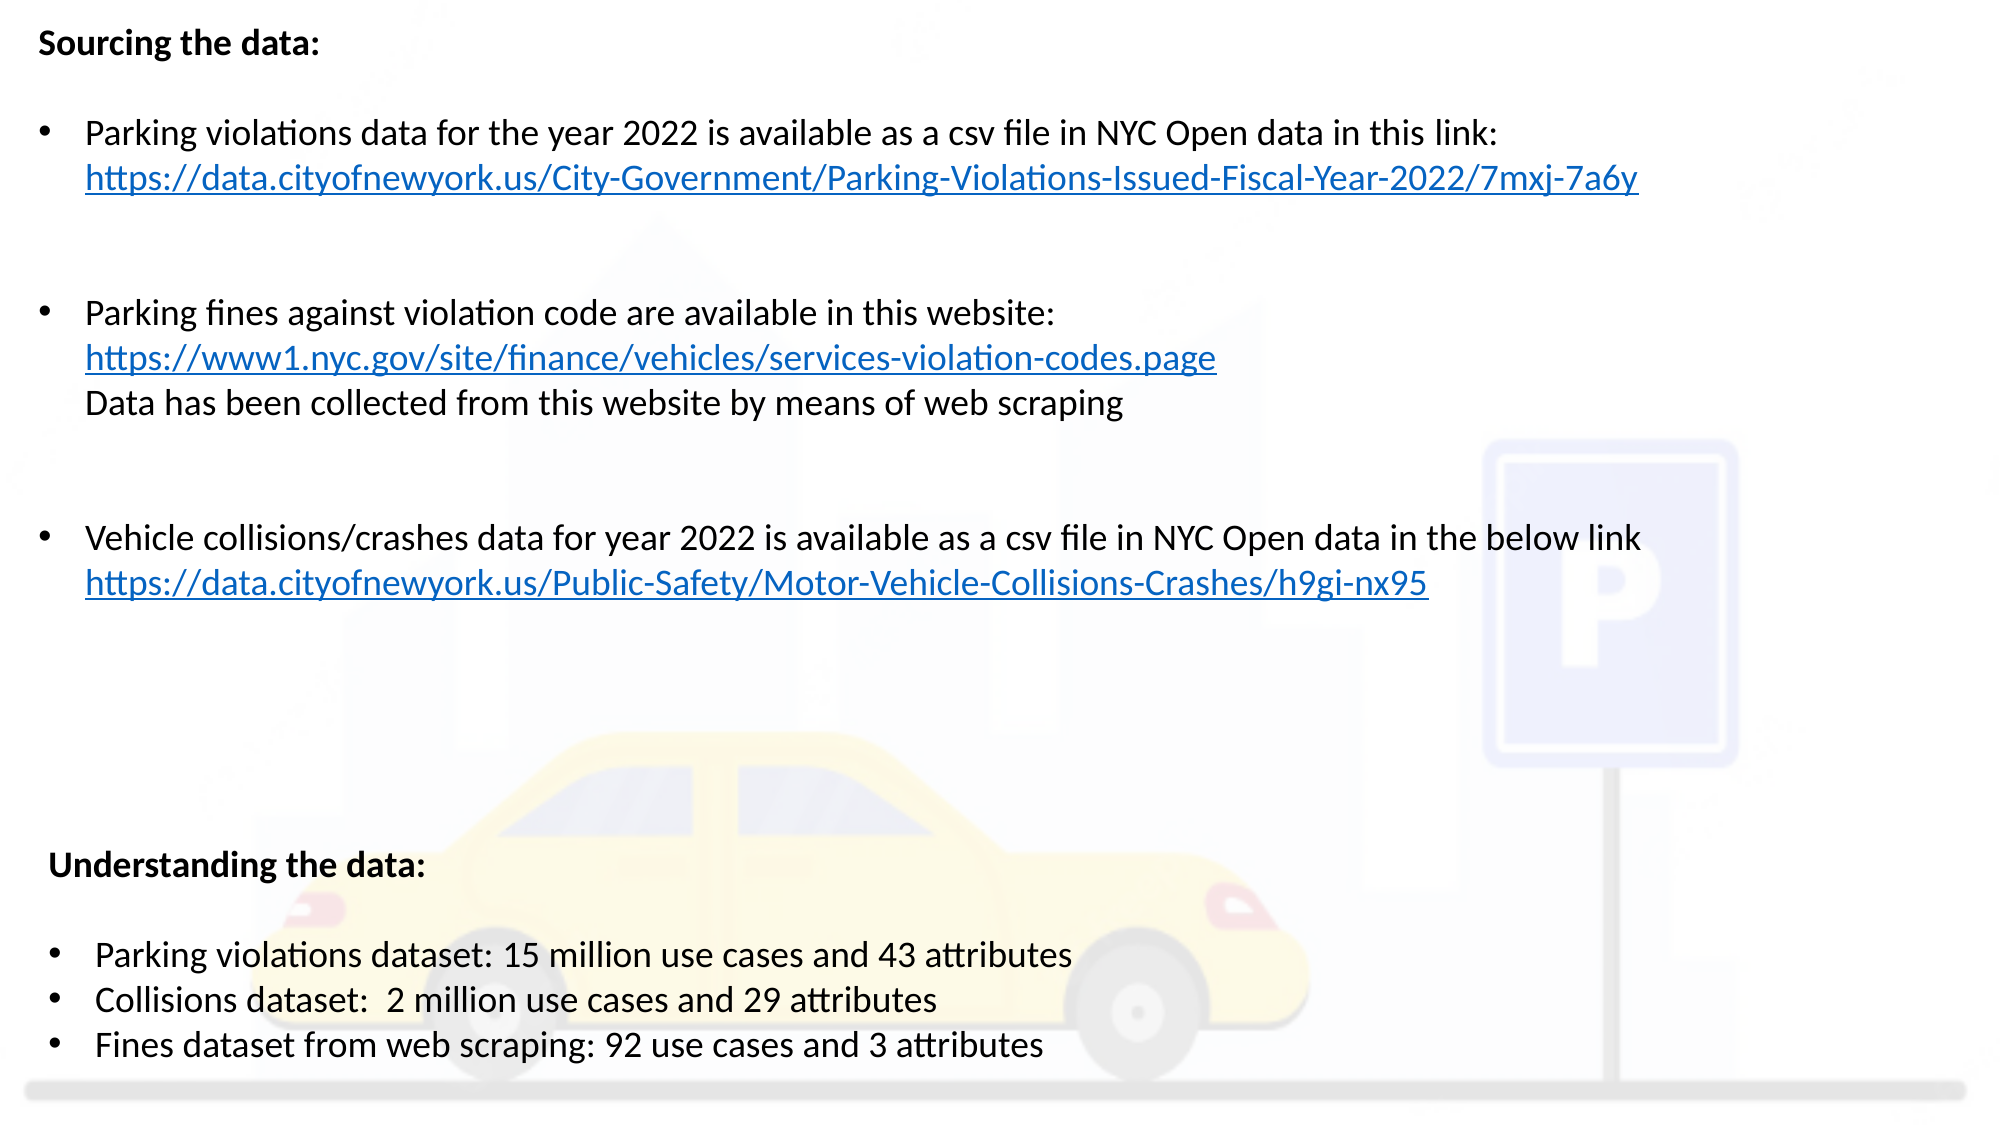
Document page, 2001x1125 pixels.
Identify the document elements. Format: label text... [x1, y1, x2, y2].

text_box Sourcing the data: Parking violations data for the year 2022 is available as a csv file in NYC Open data in this link: https://data.cityofnewyork.us/City-Government/Parking-Violations-Issued-Fiscal-Year-2022/7mxj-7a6y Parking fines against violation code are available in this website: https://www1.nyc.gov/site/finance/vehicles/services-violation-codes.page Data has been collected from this website by means of web scraping Vehicle collisions/crashes data for year 2022 is available as a csv file in NYC Open data in the below link https://data.cityofnewyork.us/Public-Safety/Motor-Vehicle-Collisions-Crashes/h9gi-nx95 [23, 10, 1965, 611]
text_box Understanding the data: Parking violations dataset: 15 million use cases and 43 attributes Collisions dataset: 2 million use cases and 29 attributes Fines dataset from web scraping: 92 use cases and 3 attributes [33, 832, 1355, 1125]
